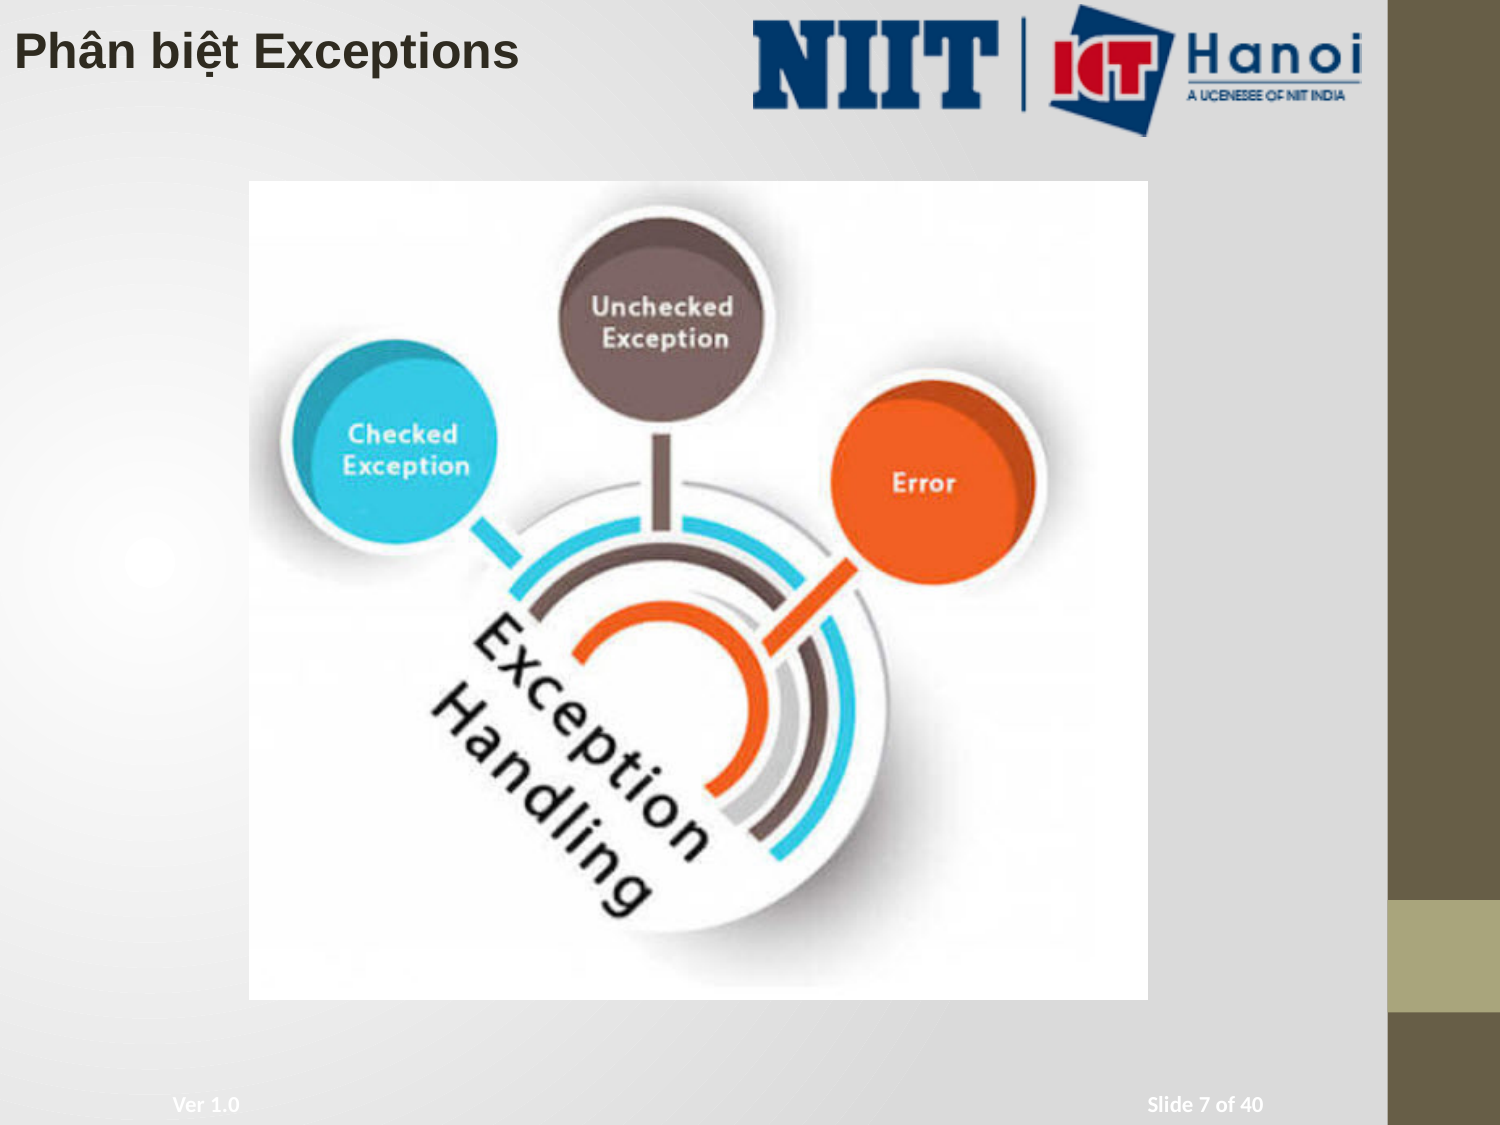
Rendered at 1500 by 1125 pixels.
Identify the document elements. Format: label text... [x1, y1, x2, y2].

picture [753, 4, 1362, 137]
text_box Phân biệt Exceptions [0, 11, 1325, 82]
text_box [30, 187, 1369, 1100]
picture [249, 181, 1148, 1001]
